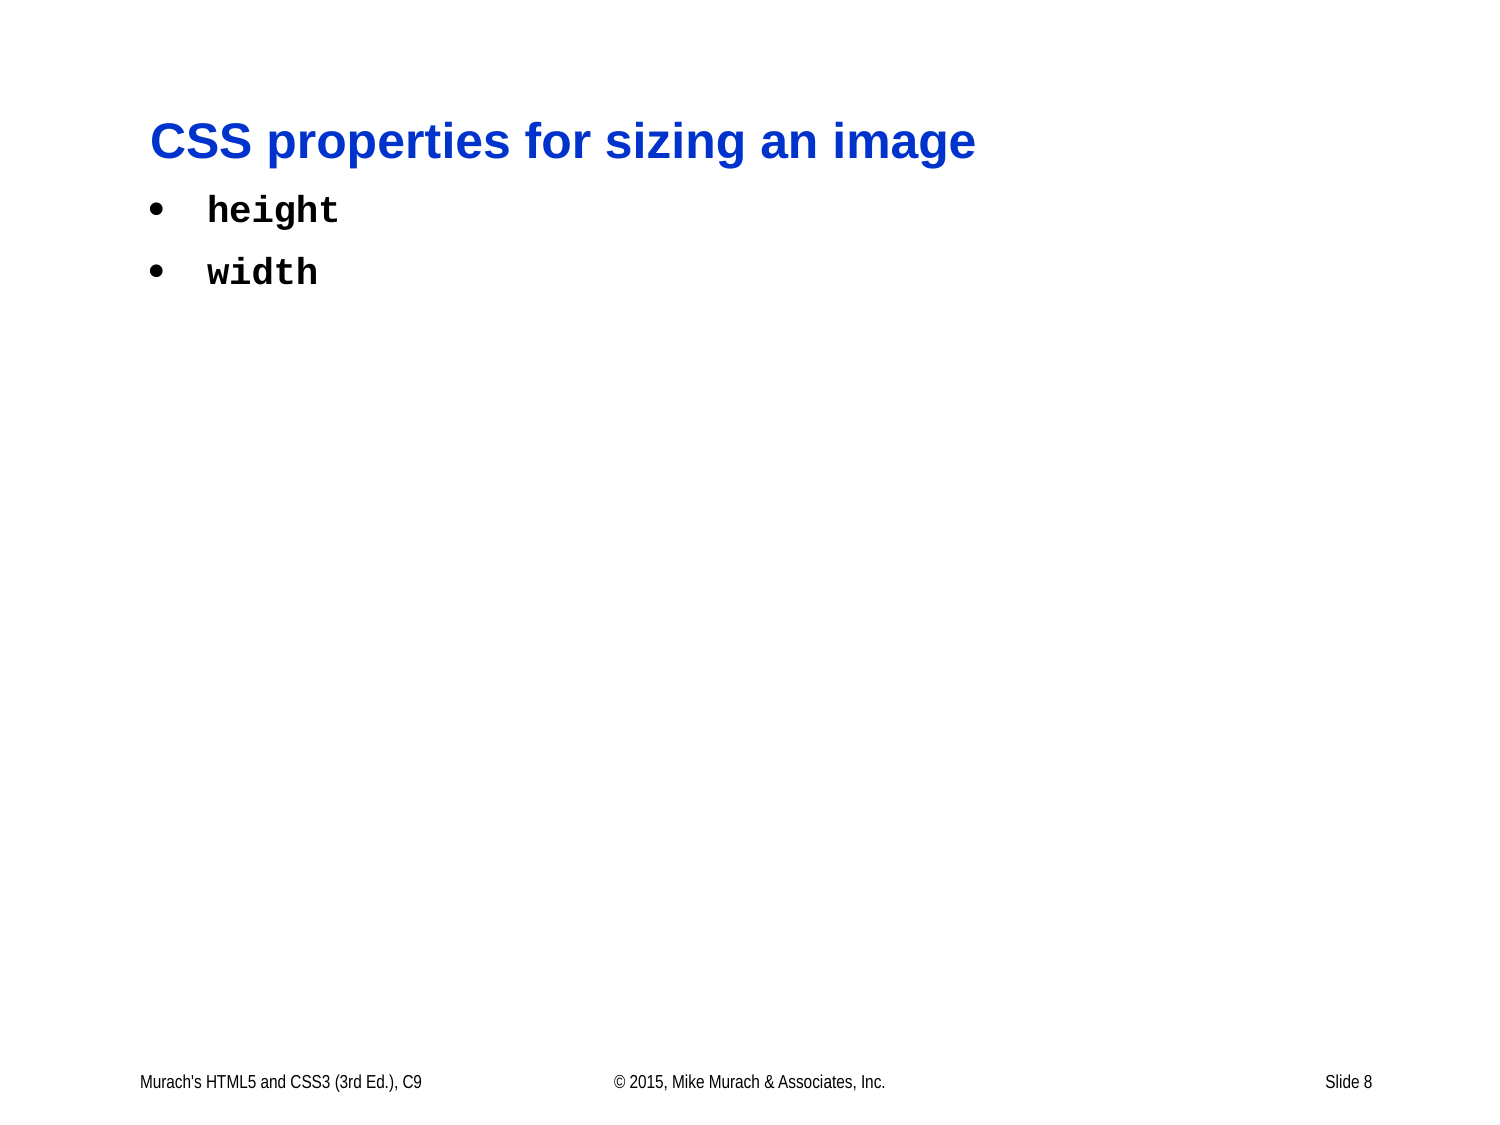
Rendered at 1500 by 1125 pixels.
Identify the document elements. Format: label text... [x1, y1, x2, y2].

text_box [149, 112, 1348, 183]
slide_number Slide 8 [1074, 1025, 1388, 1100]
footer © 2015, Mike Murach & Associates, Inc. [474, 1025, 1025, 1100]
slide_number Murach's HTML5 and CSS3 (3rd Ed.), C9 [125, 1025, 450, 1100]
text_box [149, 185, 1348, 313]
